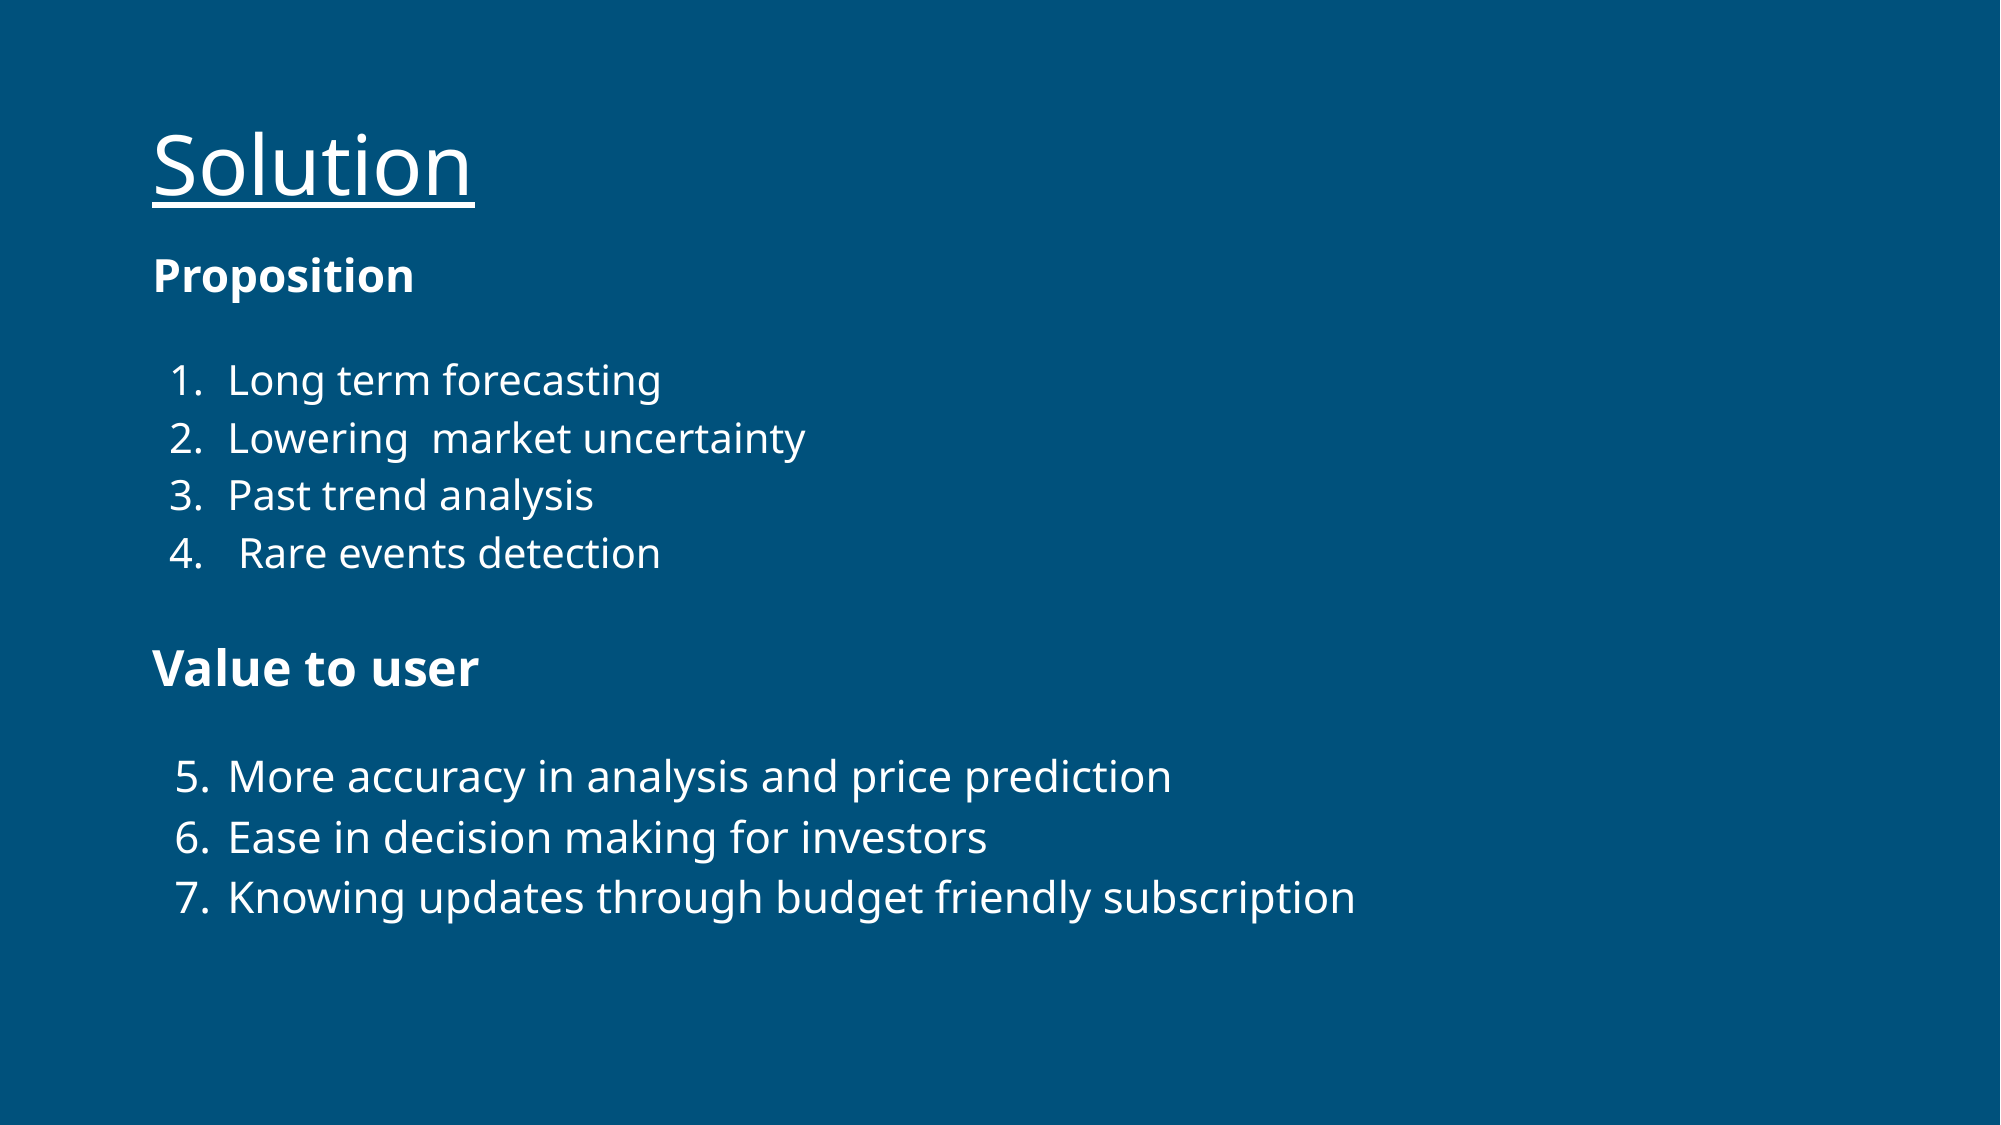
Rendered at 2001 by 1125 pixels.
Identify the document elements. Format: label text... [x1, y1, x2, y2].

list Proposition Long term forecasting Lowering market uncertainty Past trend analysis Rare events detection Value to user More accuracy in analysis and price prediction Ease in decision making for investors Knowing updates through budget friendly subscription [137, 245, 1863, 1014]
title Solution [137, 59, 1863, 245]
